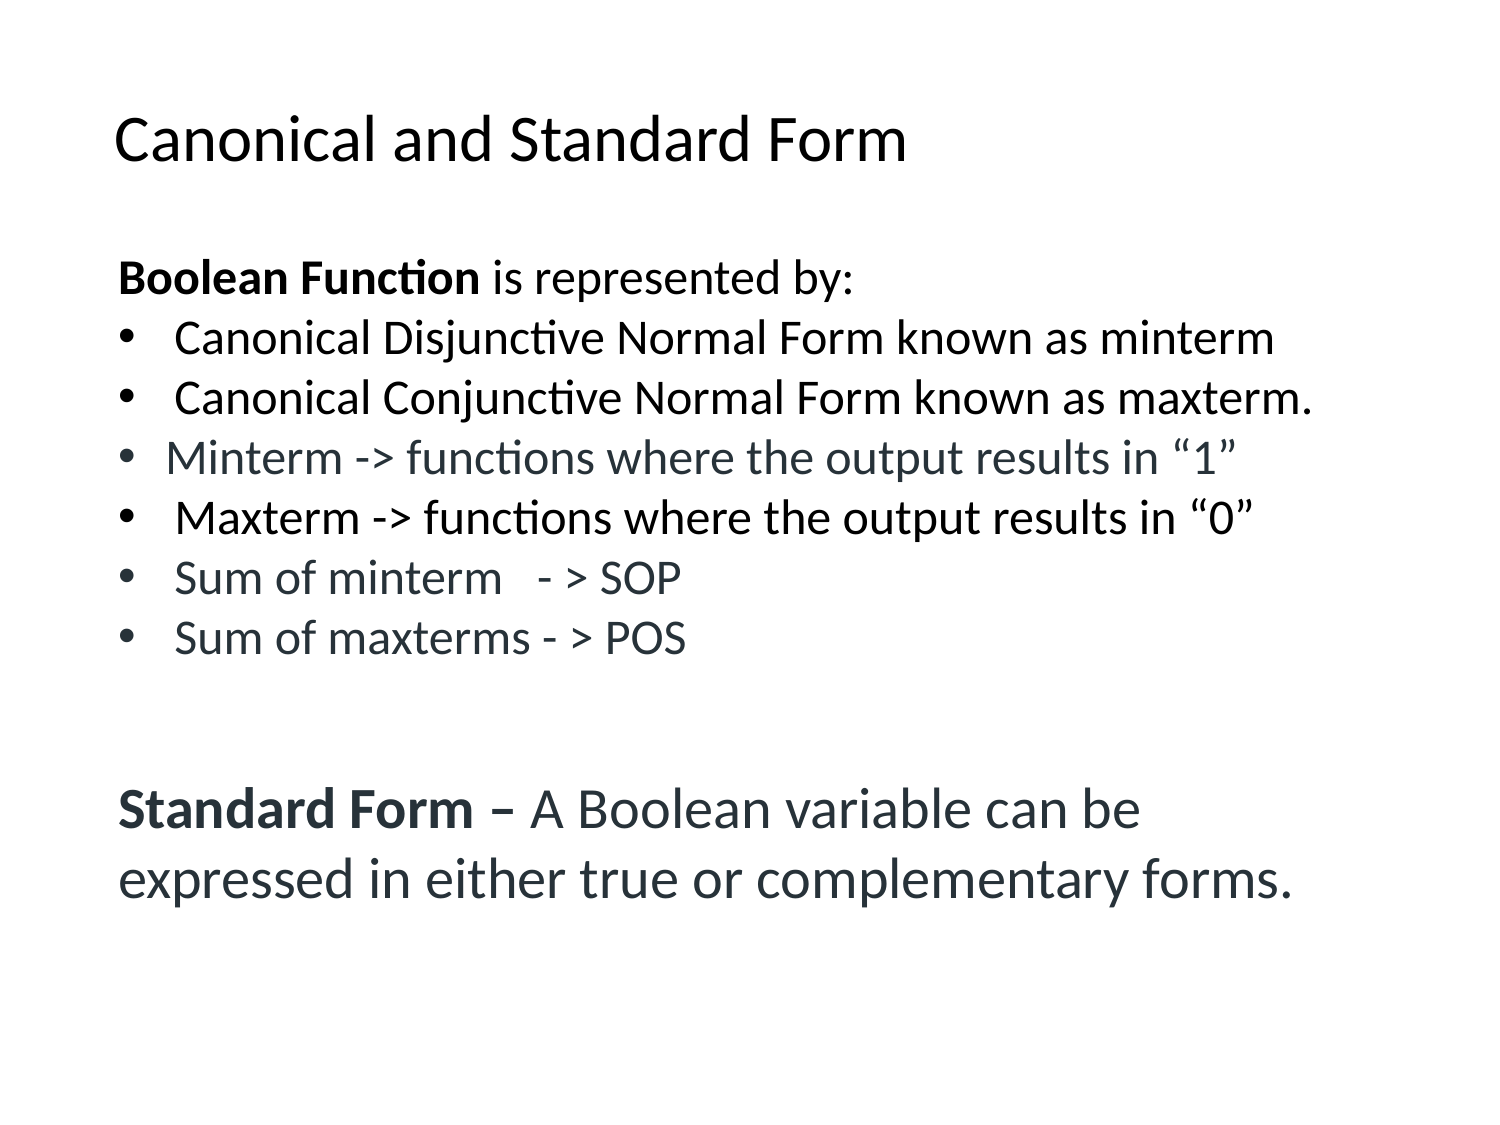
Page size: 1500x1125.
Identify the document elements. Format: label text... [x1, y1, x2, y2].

text_box Canonical and Standard Form [99, 87, 1200, 183]
text_box Standard Form – A Boolean variable can be expressed in either true or complementary forms. [103, 762, 1329, 918]
text_box Boolean Function is represented by: Canonical Disjunctive Normal Form known as minterm Canonical Conjunctive Normal Form known as maxterm. Minterm -> functions where the output results in “1” Maxterm -> functions where the output results in “0” Sum of minterm - > SOP Sum of maxterms - > POS [103, 237, 1366, 673]
